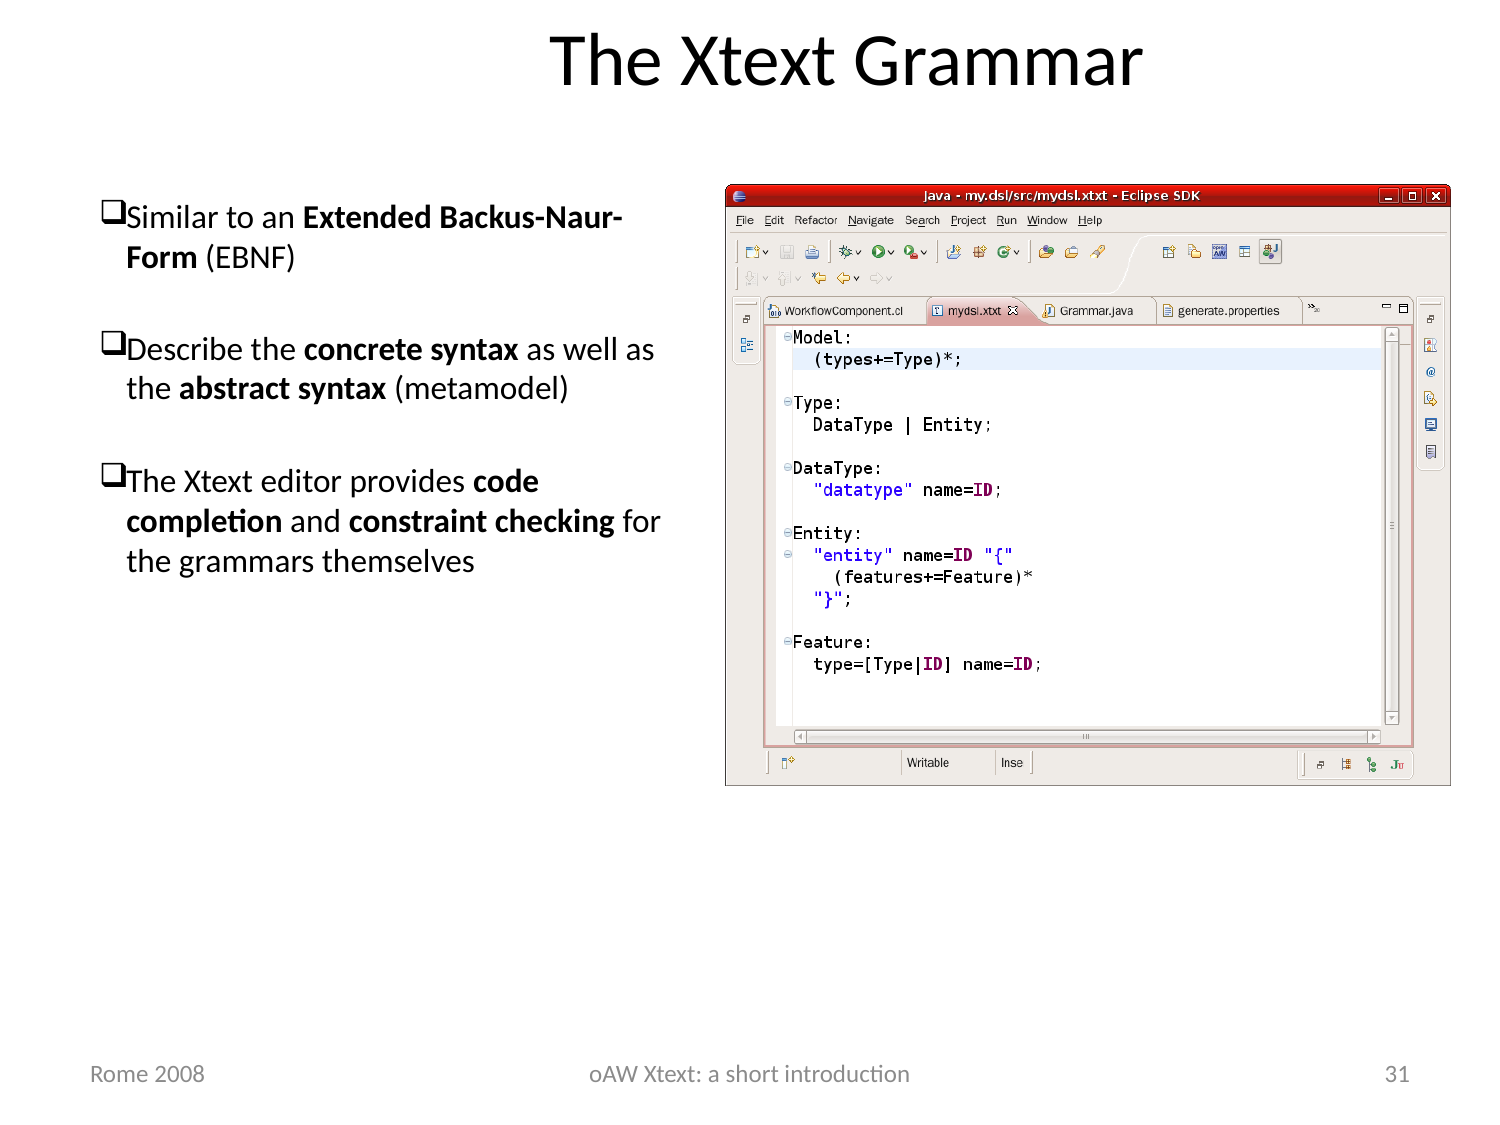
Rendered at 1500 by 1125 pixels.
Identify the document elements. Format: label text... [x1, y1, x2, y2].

list Similar to an Extended Backus-Naur-Form (EBNF) Describe the concrete syntax as well as the abstract syntax (metamodel) The Xtext editor provides code completion and constraint checking for the grammars themselves [84, 190, 704, 589]
footer oAW Xtext: a short introduction [512, 1042, 988, 1103]
slide_number 31 [1074, 1042, 1425, 1103]
title The Xtext Grammar [271, 7, 1424, 111]
slide_number Rome 2008 [75, 1042, 425, 1103]
picture [725, 184, 1451, 786]
